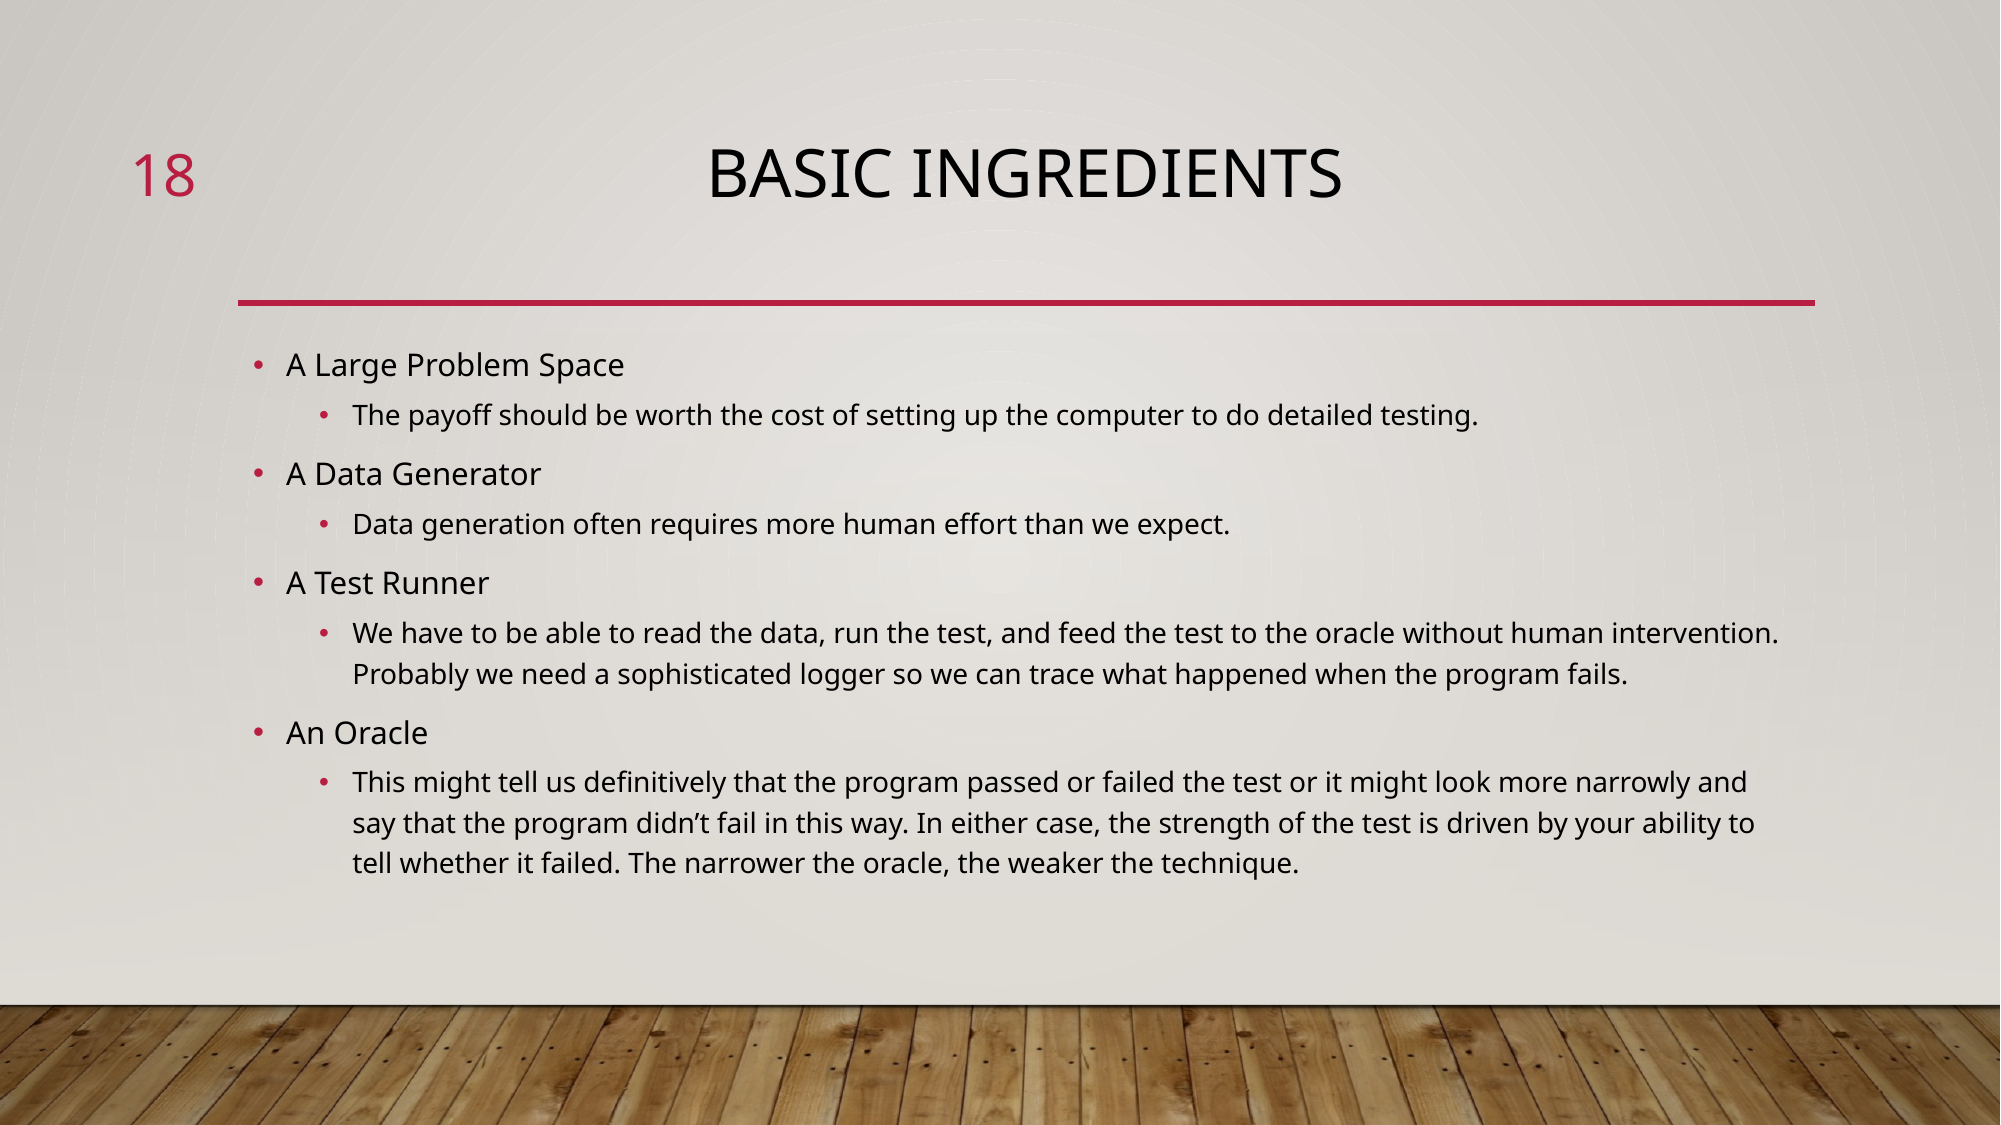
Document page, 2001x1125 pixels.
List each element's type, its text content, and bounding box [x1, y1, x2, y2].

list A Large Problem Space The payoff should be worth the cost of setting up the computer to do detailed testing. A Data Generator Data generation often requires more human effort than we expect. A Test Runner We have to be able to read the data, run the test, and feed the test to the oracle without human intervention. Probably we need a sophisticated logger so we can trace what happened when the program fails. An Oracle This might tell us definitively that the program passed or failed the test or it might look more narrowly and say that the program didn’t fail in this way. In either case, the strength of the test is driven by your ability to tell whether it failed. The narrower the oracle, the weaker the technique. [238, 330, 1814, 897]
title Basic Ingredients [238, 131, 1814, 305]
picture [0, 1005, 2000, 1125]
slide_number 18 [78, 131, 212, 214]
